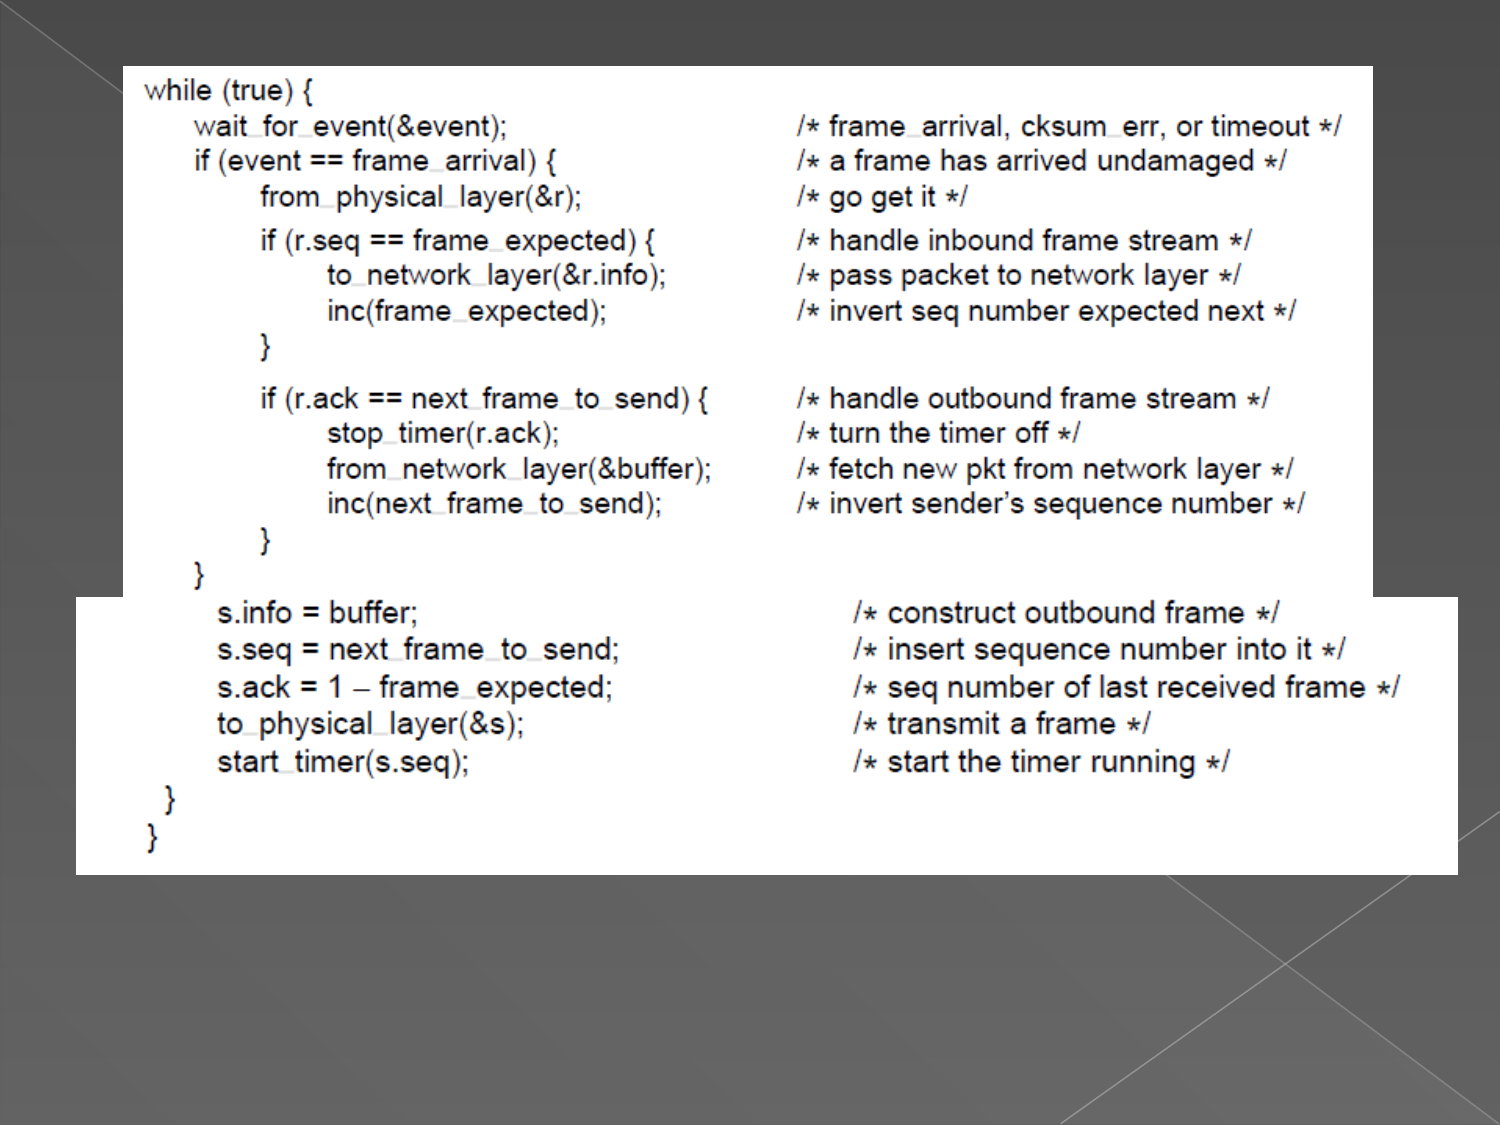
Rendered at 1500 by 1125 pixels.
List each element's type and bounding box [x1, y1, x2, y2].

picture [76, 597, 1458, 876]
list [123, 66, 1373, 596]
